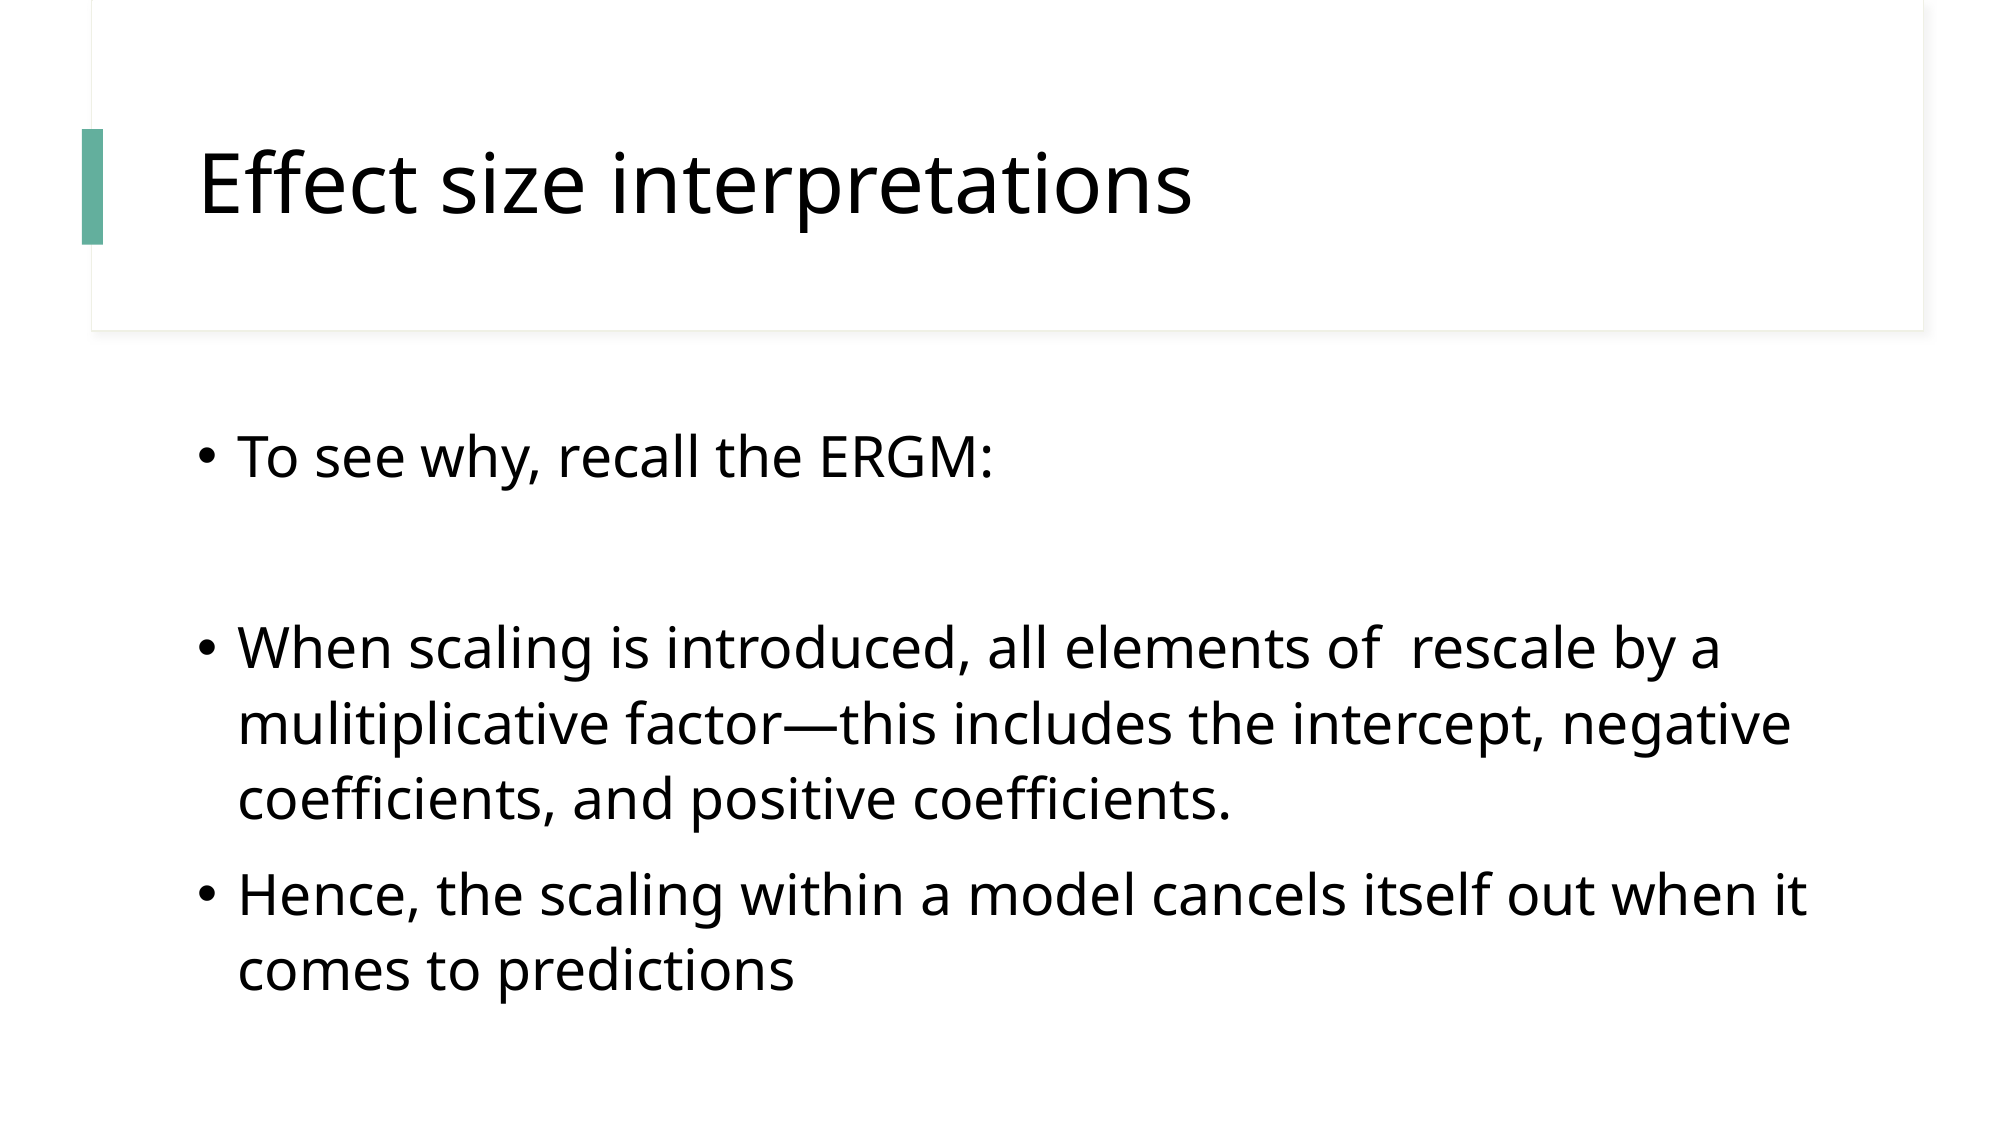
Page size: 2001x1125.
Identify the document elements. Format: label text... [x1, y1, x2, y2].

title Effect size interpretations [183, 90, 1851, 284]
